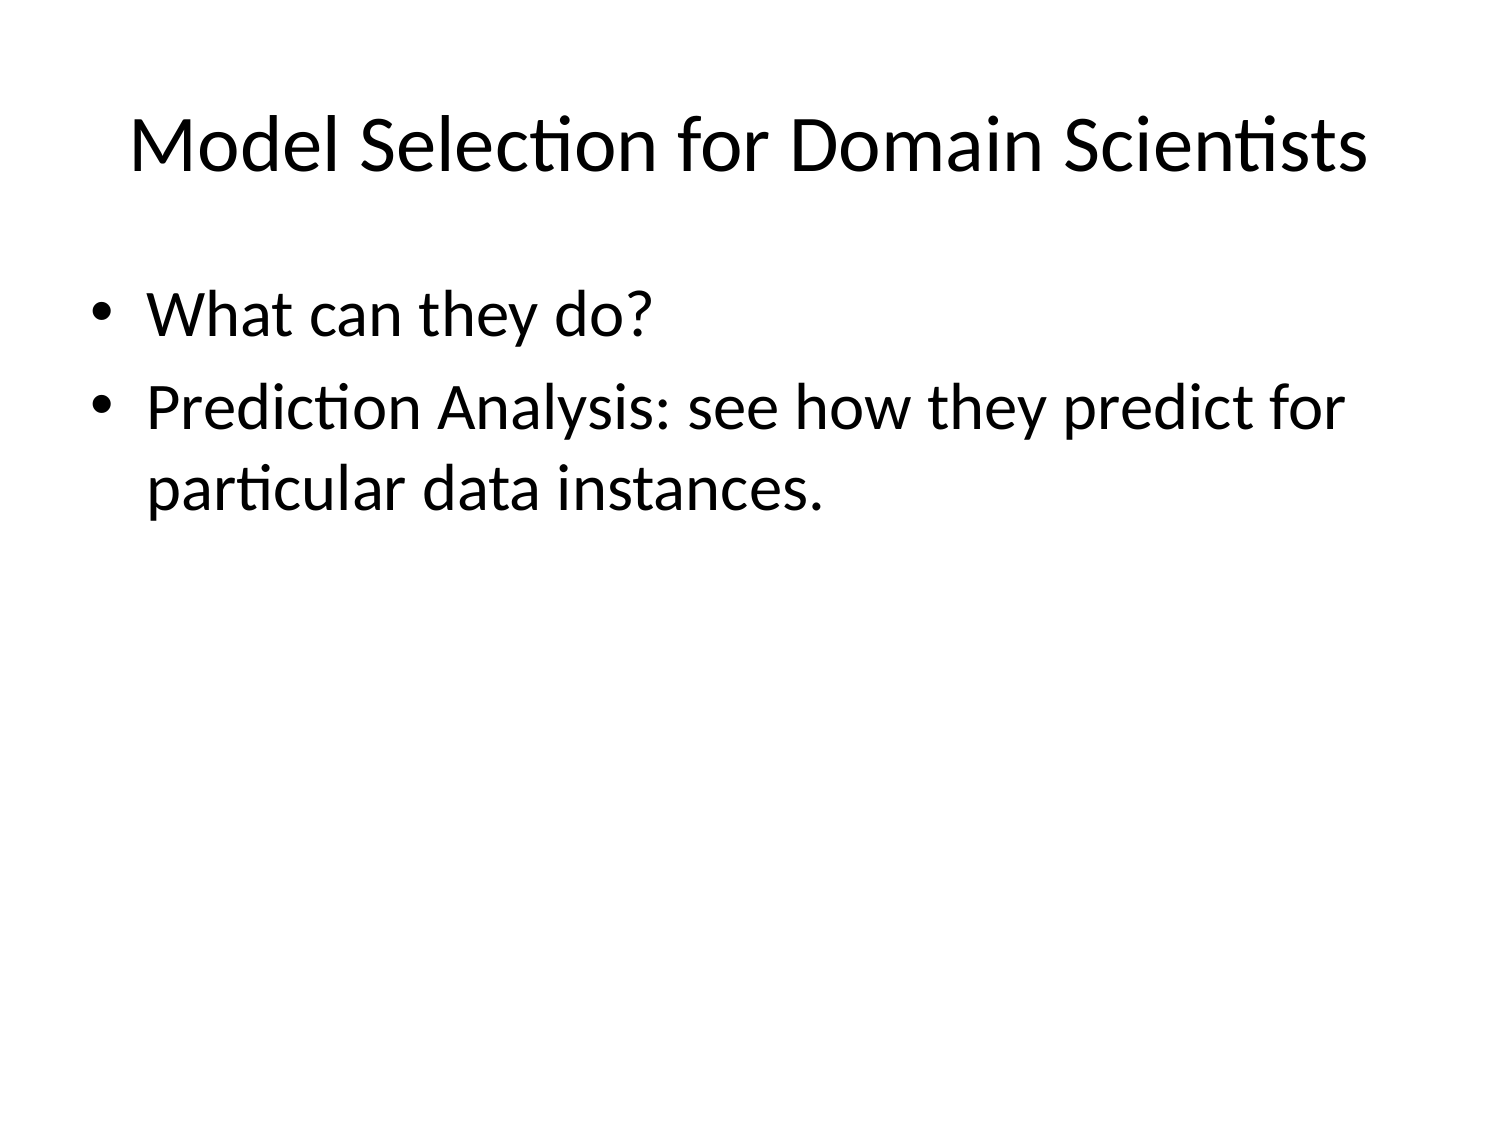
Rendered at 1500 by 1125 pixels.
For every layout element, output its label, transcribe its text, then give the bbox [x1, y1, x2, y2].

title Model Selection for Domain Scientists [75, 45, 1425, 233]
list What can they do? Prediction Analysis: see how they predict for particular data instances. [75, 262, 1425, 1005]
